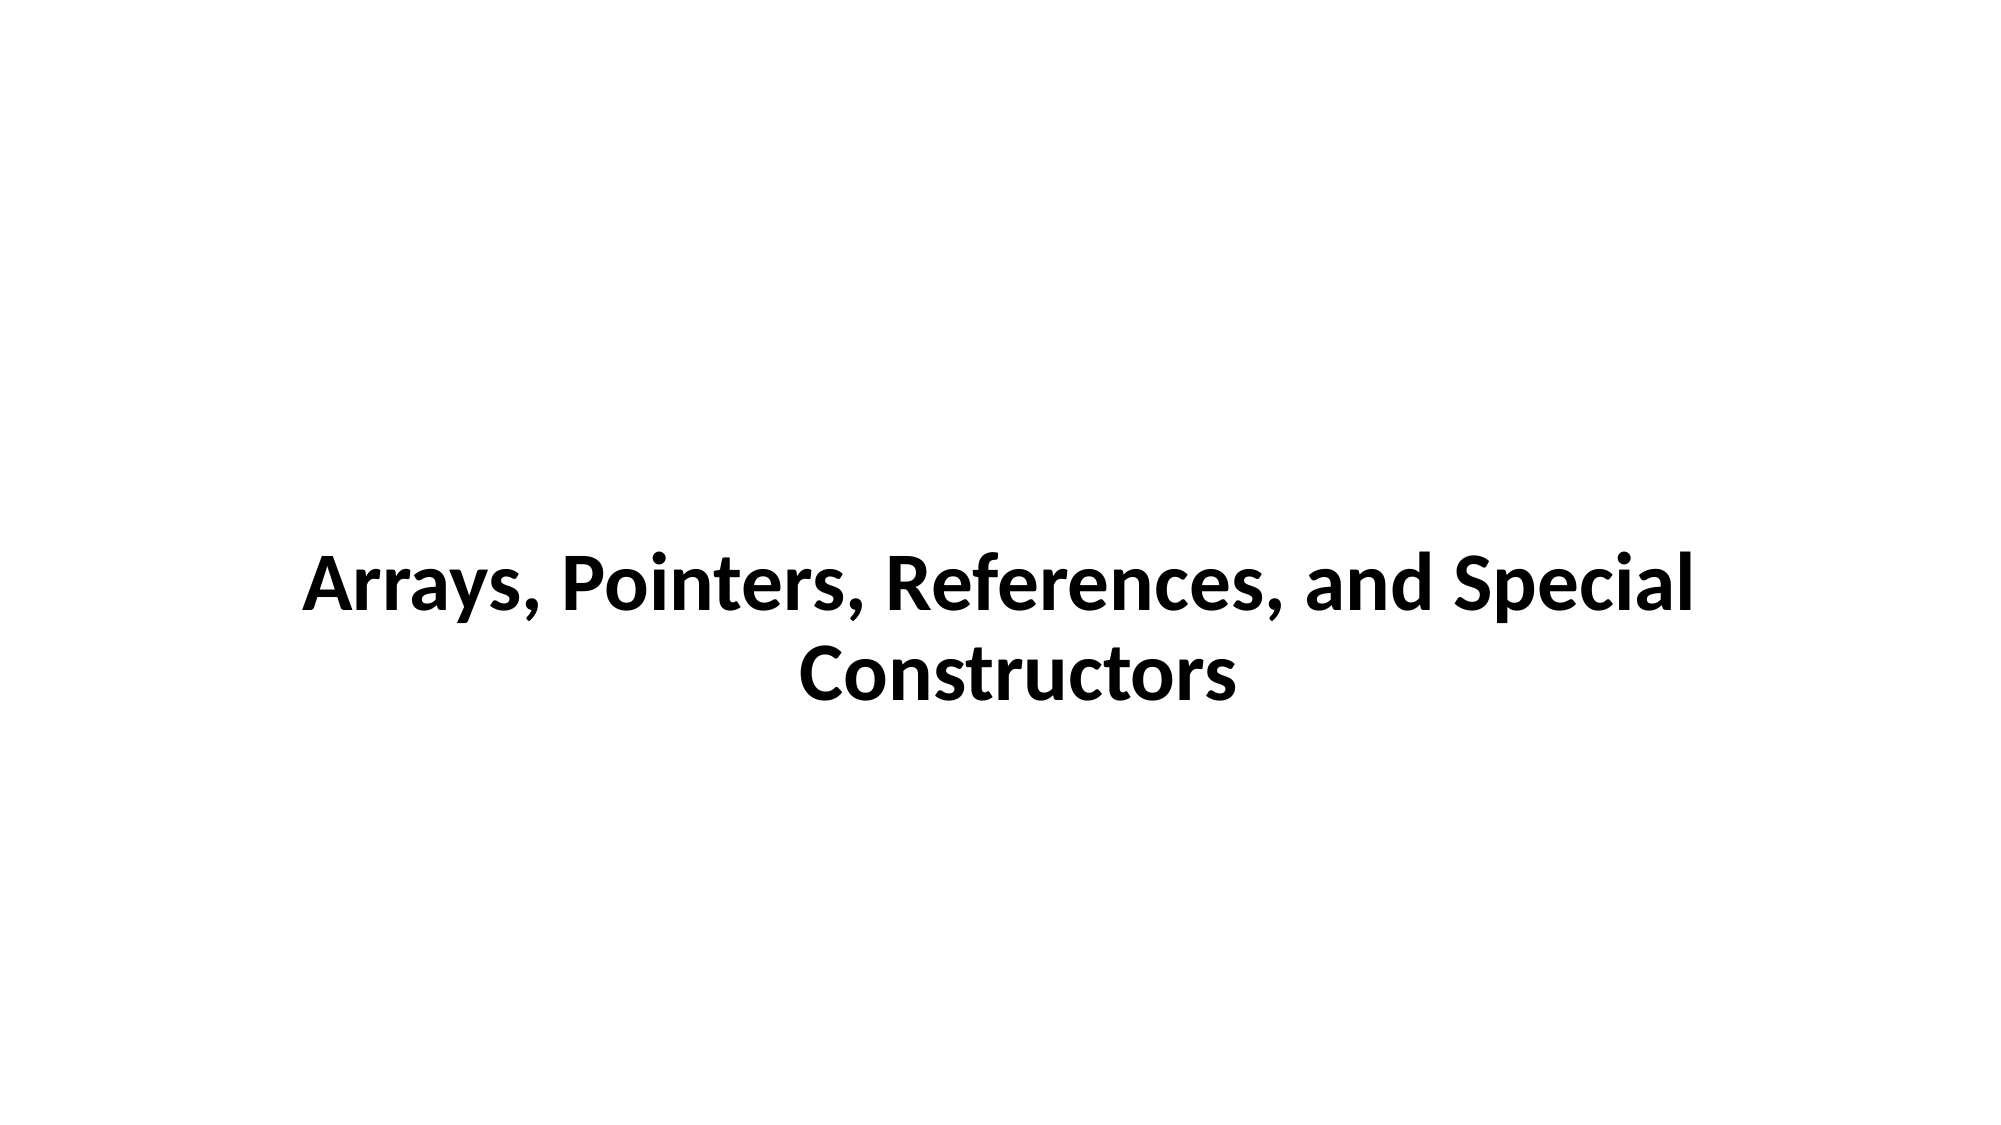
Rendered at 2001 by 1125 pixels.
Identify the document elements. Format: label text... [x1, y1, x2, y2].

list Arrays, Pointers, References, and Special Constructors [137, 299, 1863, 1014]
